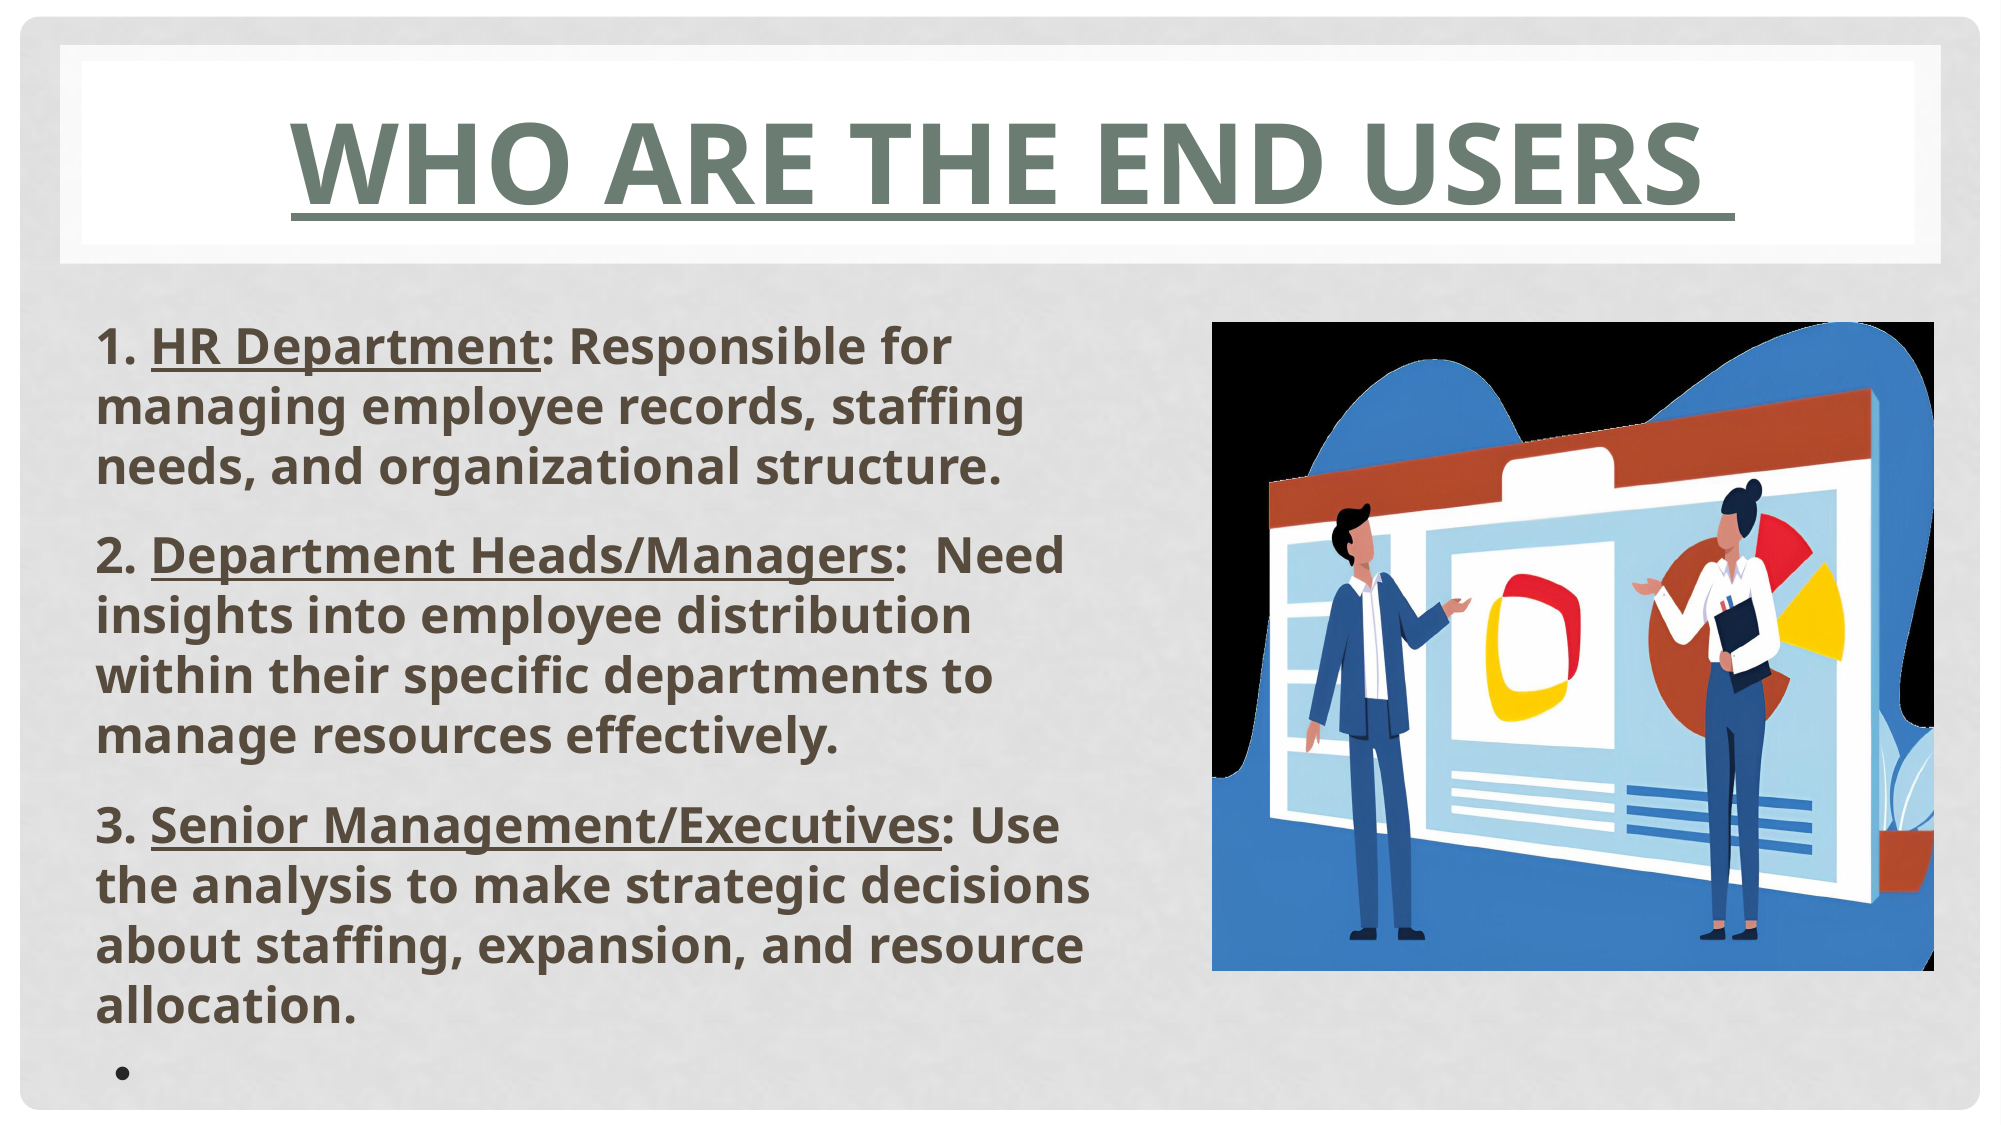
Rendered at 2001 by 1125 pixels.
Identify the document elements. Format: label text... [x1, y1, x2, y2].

list 1. HR Department: Responsible for managing employee records, staffing needs, and organizational structure. 2. Department Heads/Managers: Need insights into employee distribution within their specific departments to manage resources effectively. 3. Senior Management/Executives: Use the analysis to make strategic decisions about staffing, expansion, and resource allocation. [80, 306, 1151, 1028]
title Who are the End users [225, 99, 1801, 220]
picture [1212, 322, 1934, 971]
